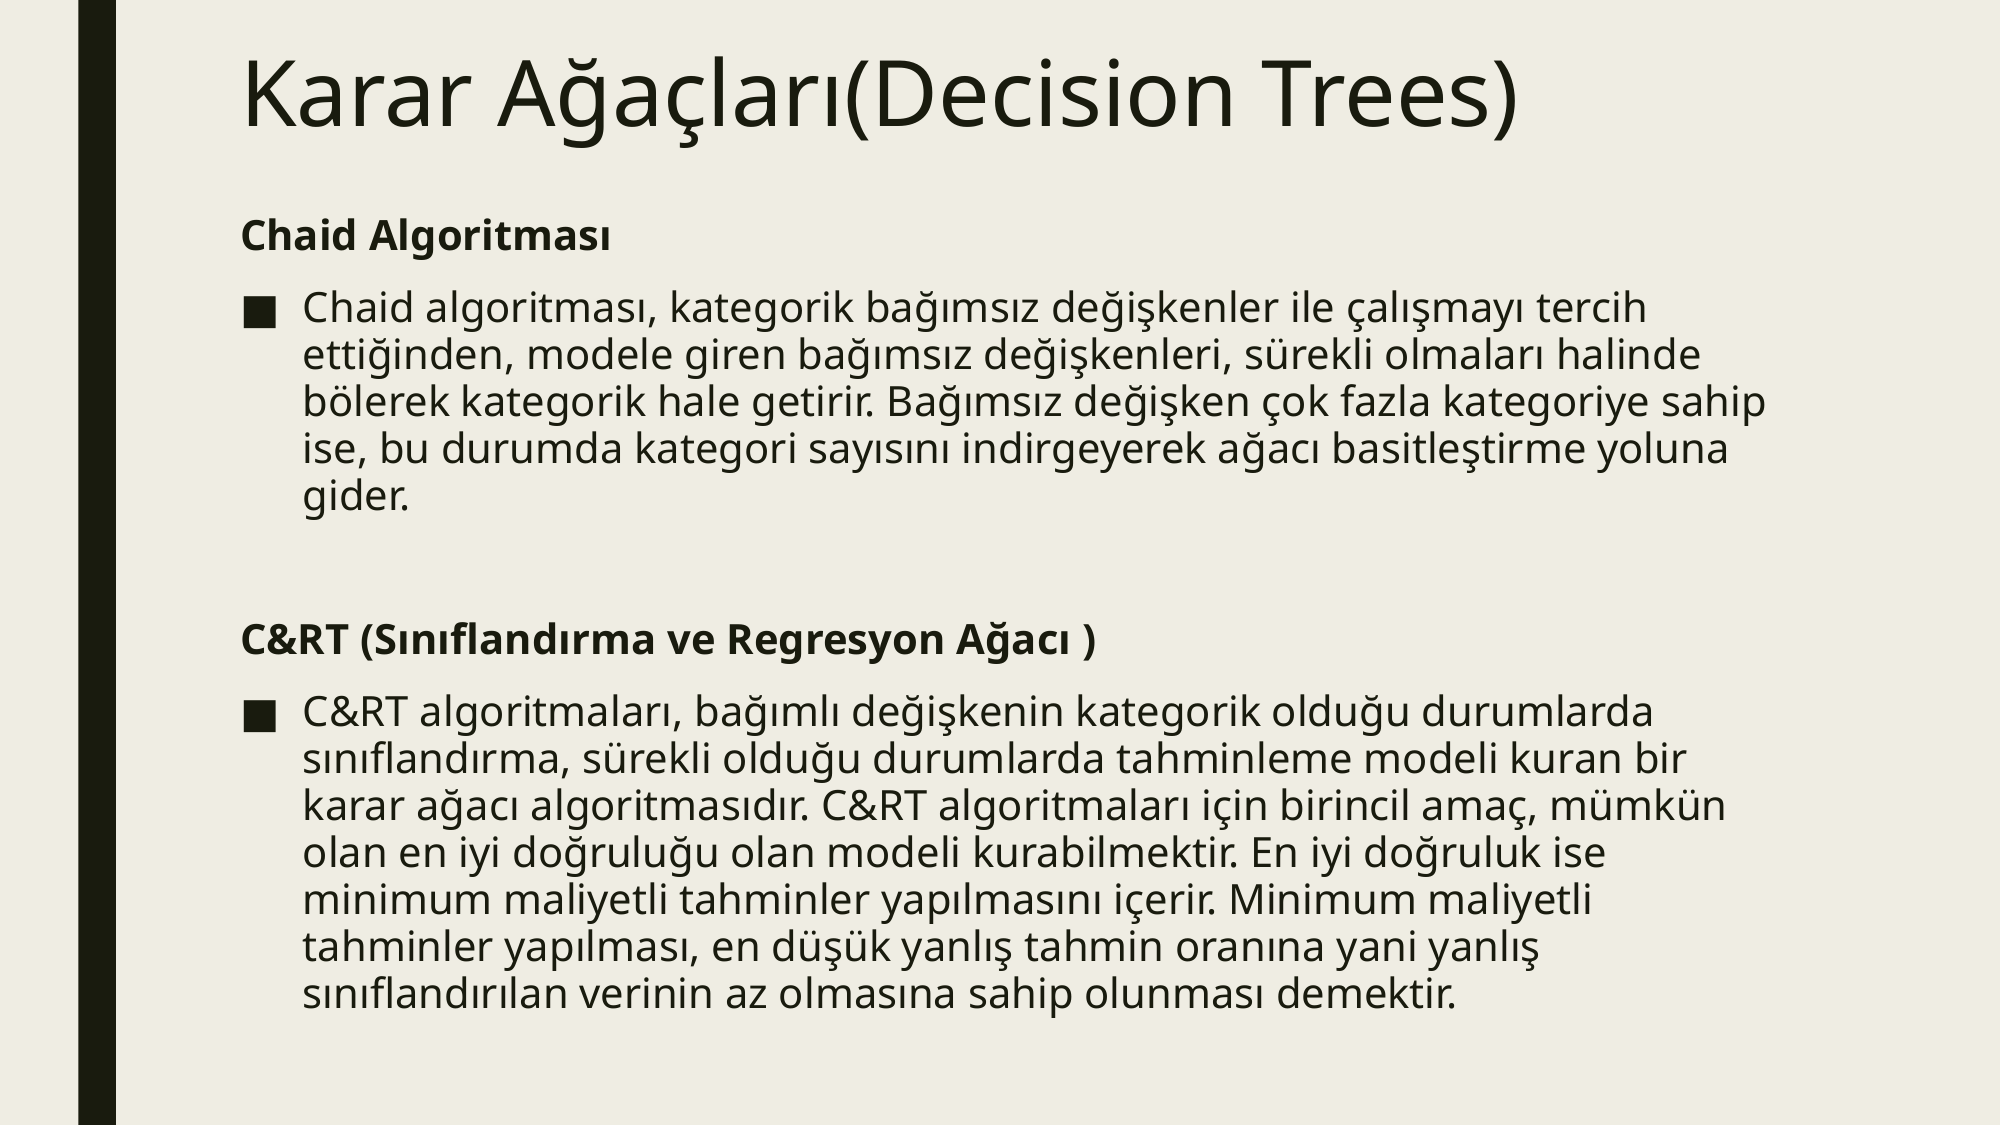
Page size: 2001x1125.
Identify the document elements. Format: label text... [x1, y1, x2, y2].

list Chaid Algoritması Chaid algoritması, kategorik bağımsız değişkenler ile çalışmayı tercih ettiğinden, modele giren bağımsız değişkenleri, sürekli olmaları halinde bölerek kategorik hale getirir. Bağımsız değişken çok fazla kategoriye sahip ise, bu durumda kategori sayısını indirgeyerek ağacı basitleştirme yoluna gider. C&RT (Sınıflandırma ve Regresyon Ağacı ) C&RT algoritmaları, bağımlı değişkenin kategorik olduğu durumlarda sınıflandırma, sürekli olduğu durumlarda tahminleme modeli kuran bir karar ağacı algoritmasıdır. C&RT algoritmaları için birincil amaç, mümkün olan en iyi doğruluğu olan modeli kurabilmektir. En iyi doğruluk ise minimum maliyetli tahminler yapılmasını içerir. Minimum maliyetli tahminler yapılması, en düşük yanlış tahmin oranına yani yanlış sınıflandırılan verinin az olmasına sahip olunması demektir. [225, 205, 1800, 1085]
title Karar Ağaçları(Decision Trees) [225, 40, 1800, 174]
